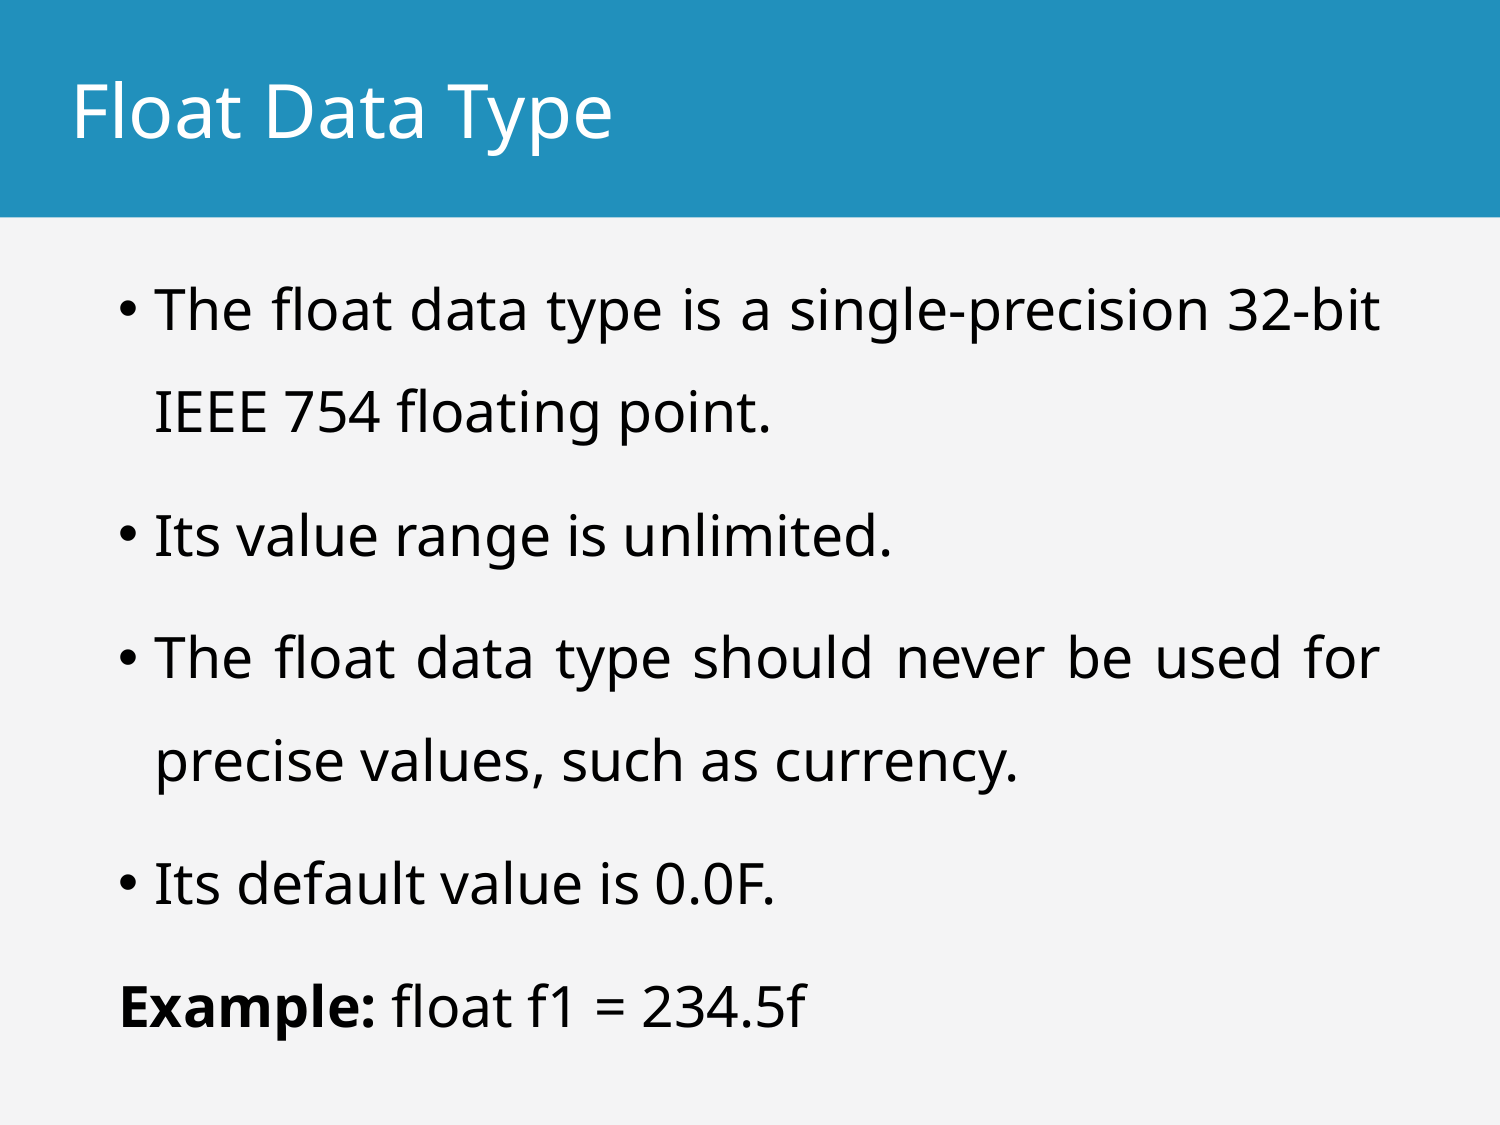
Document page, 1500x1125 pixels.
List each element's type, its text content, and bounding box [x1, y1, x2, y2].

list The float data type is a single-precision 32-bit IEEE 754 floating point. Its value range is unlimited. The float data type should never be used for precise values, such as currency. Its default value is 0.0F. Example: float f1 = 234.5f [103, 231, 1397, 1053]
title Float Data Type [55, 0, 1350, 218]
